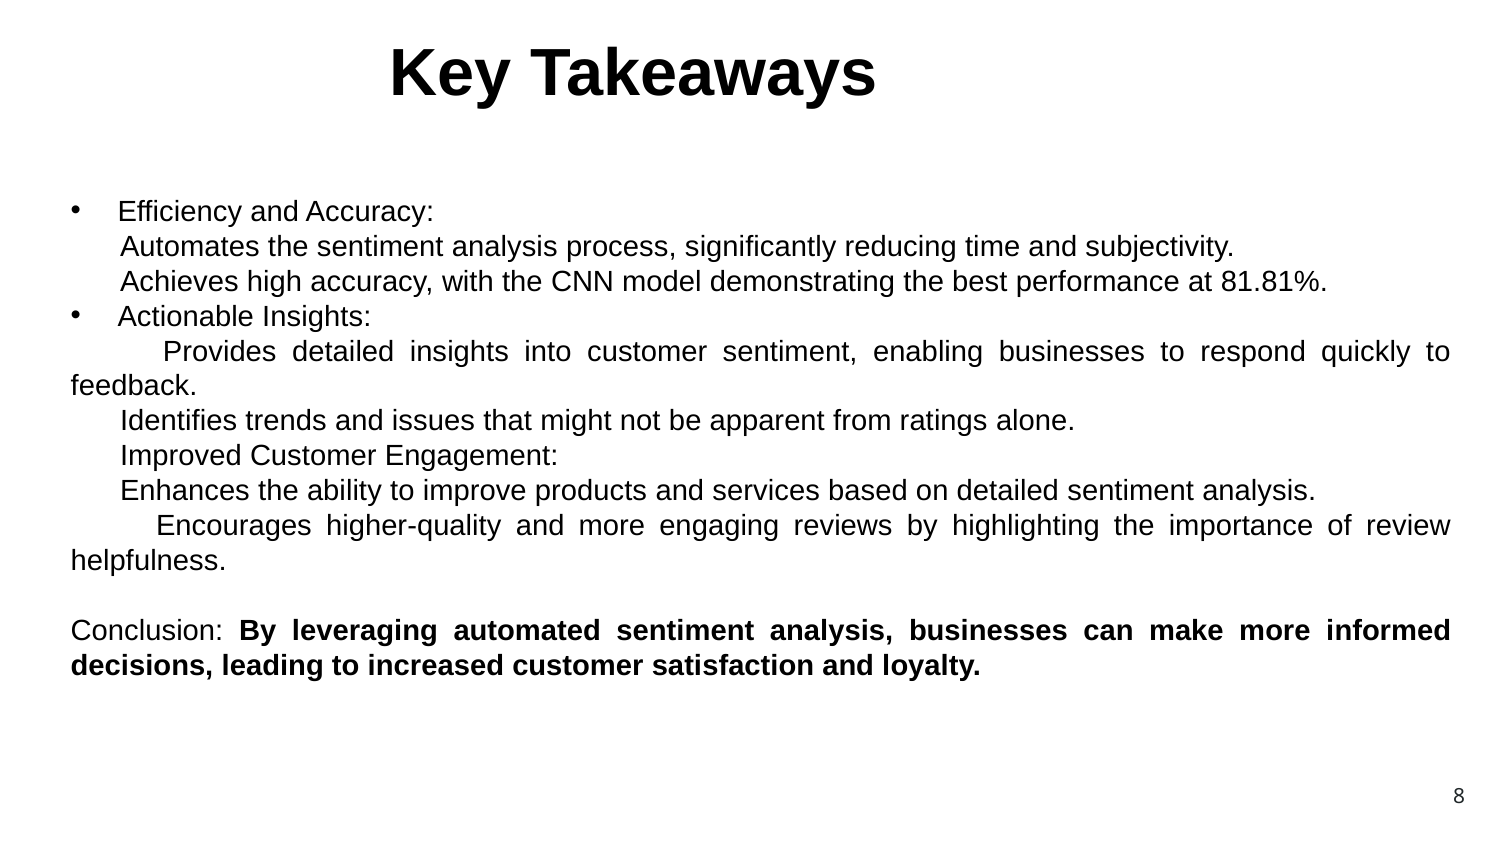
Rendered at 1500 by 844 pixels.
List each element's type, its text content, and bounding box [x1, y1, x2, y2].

text_box Key Takeaways [374, 21, 1125, 116]
slide_number 8 [1389, 764, 1480, 830]
text_box Efficiency and Accuracy: Automates the sentiment analysis process, significantly reducing time and subjectivity. Achieves high accuracy, with the CNN model demonstrating the best performance at 81.81%. Actionable Insights: Provides detailed insights into customer sentiment, enabling businesses to respond quickly to feedback. Identifies trends and issues that might not be apparent from ratings alone. Improved Customer Engagement: Enhances the ability to improve products and services based on detailed sentiment analysis. Encourages higher-quality and more engaging reviews by highlighting the importance of review helpfulness. Conclusion: By leveraging automated sentiment analysis, businesses can make more informed decisions, leading to increased customer satisfaction and loyalty. [55, 184, 1468, 689]
